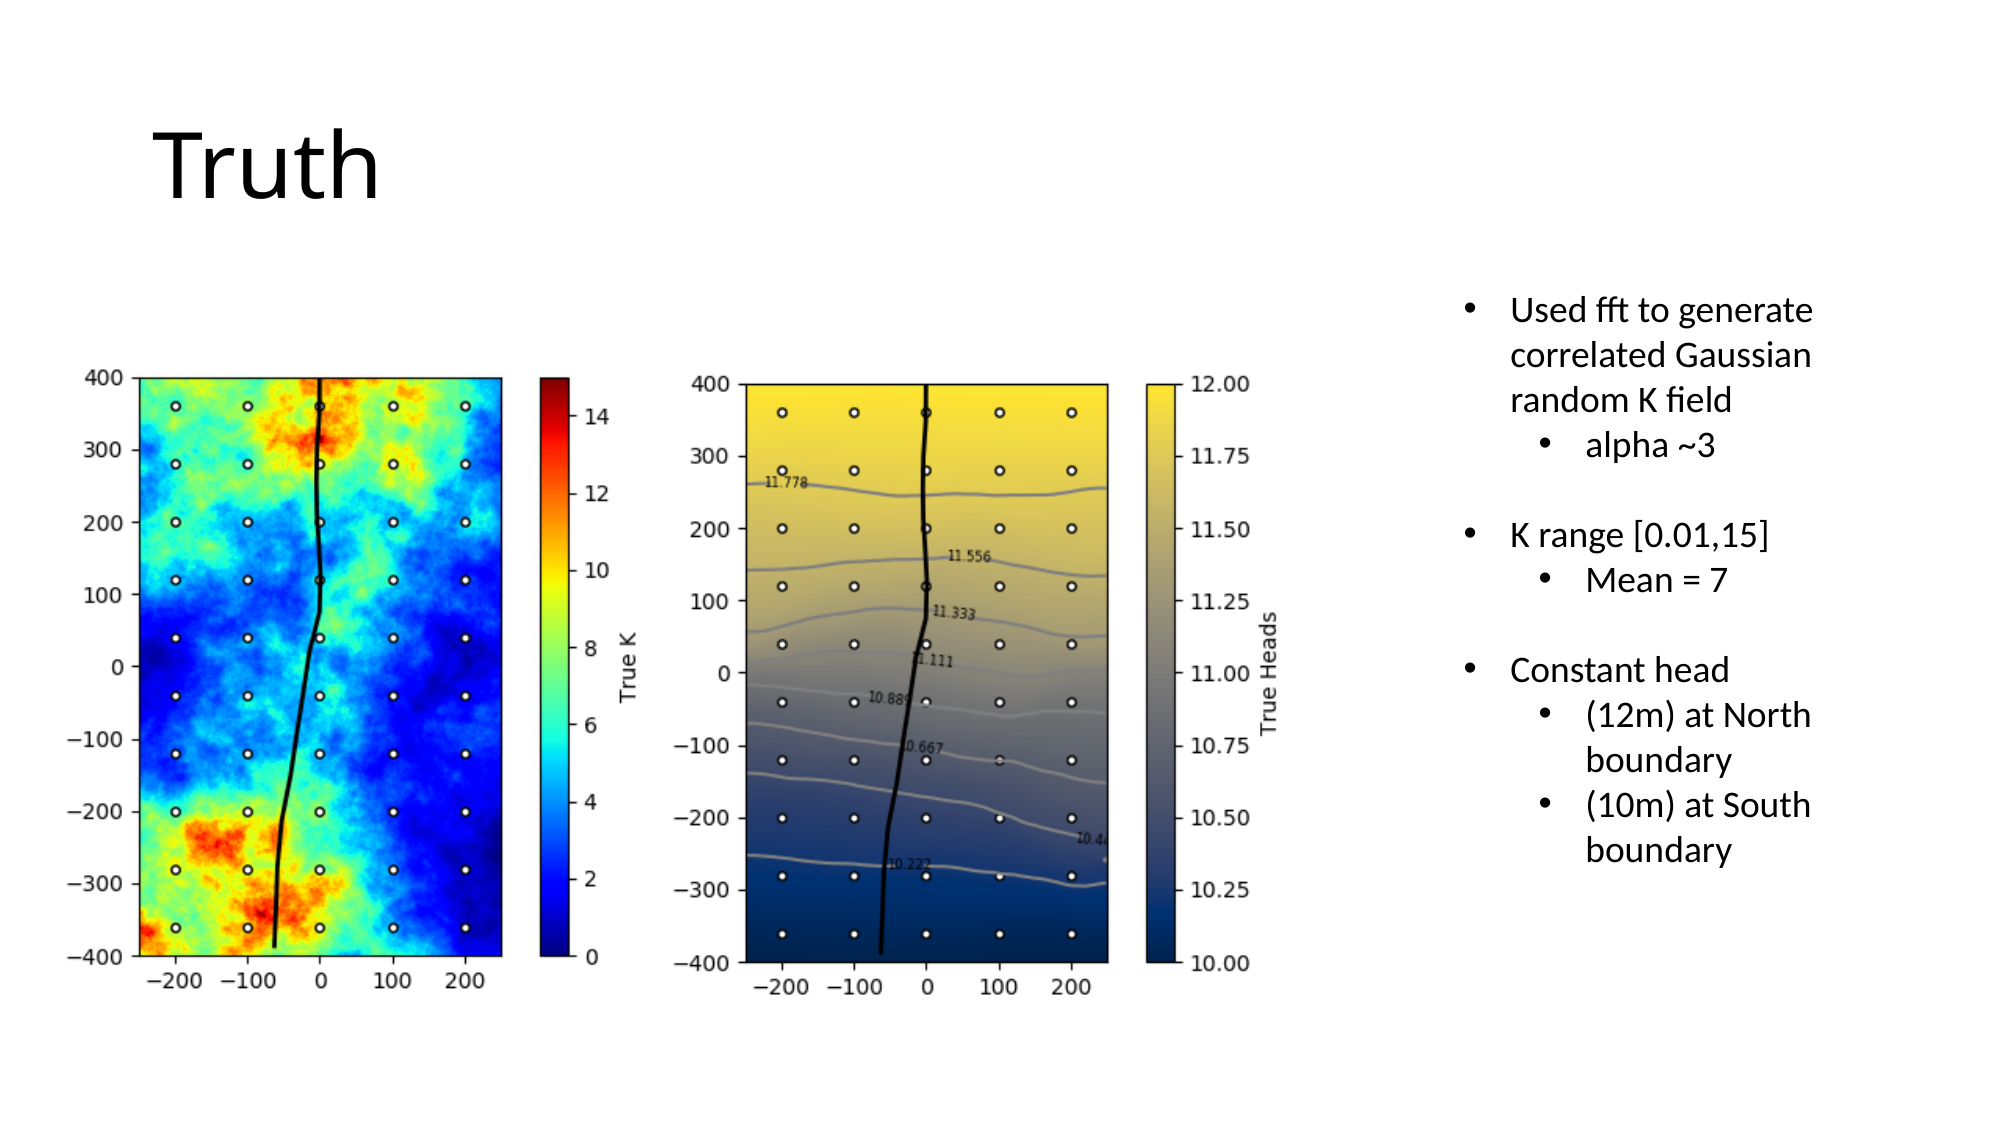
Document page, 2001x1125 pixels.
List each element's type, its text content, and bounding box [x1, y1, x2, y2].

picture [39, 326, 1320, 1023]
text_box Used fft to generate correlated Gaussian random K field alpha ~3 K range [0.01,15] Mean = 7 Constant head (12m) at North boundary (10m) at South boundary [1448, 277, 1863, 1125]
title Truth [137, 59, 1863, 278]
